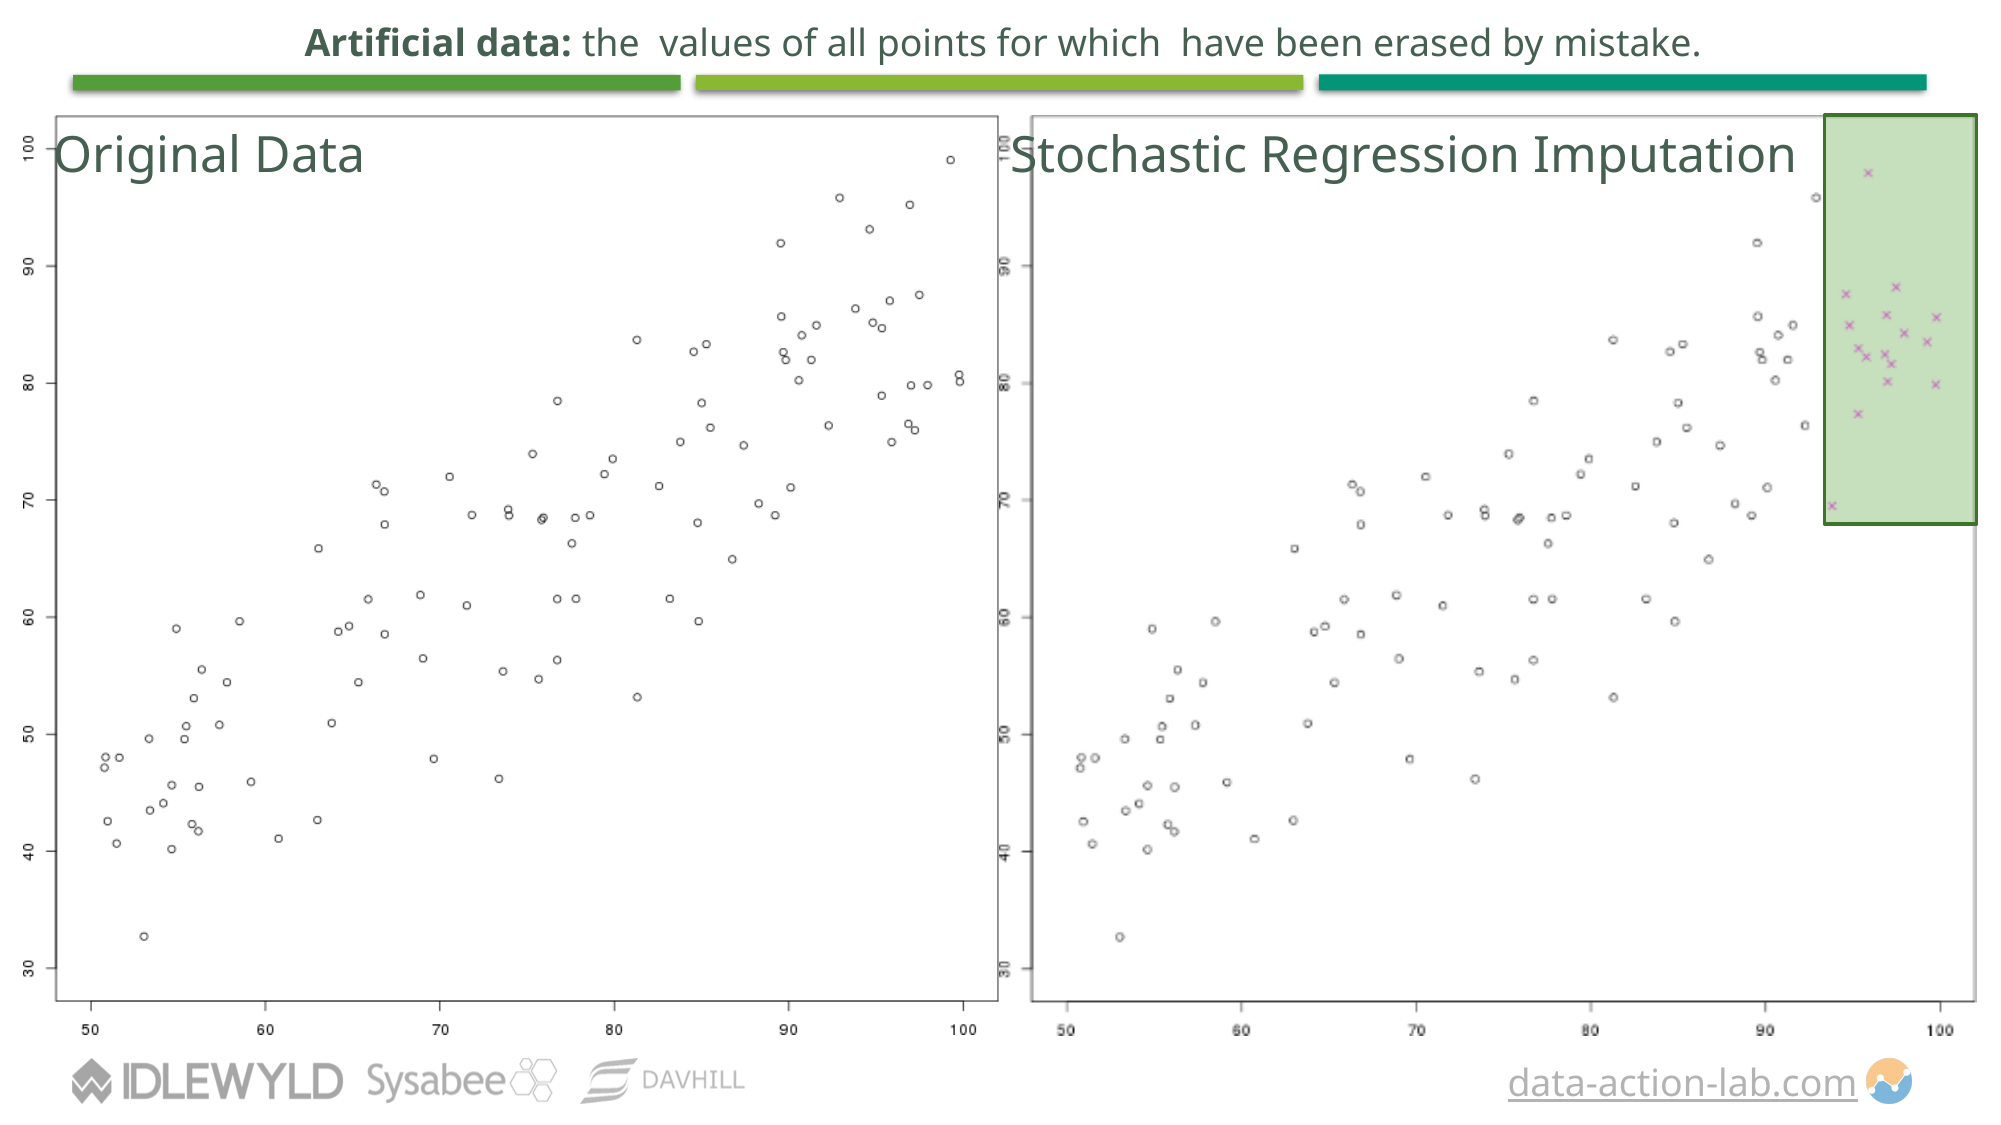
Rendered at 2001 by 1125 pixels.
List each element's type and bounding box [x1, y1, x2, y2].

picture [22, 114, 999, 1036]
picture [72, 1058, 745, 1104]
list [999, 114, 1978, 1036]
